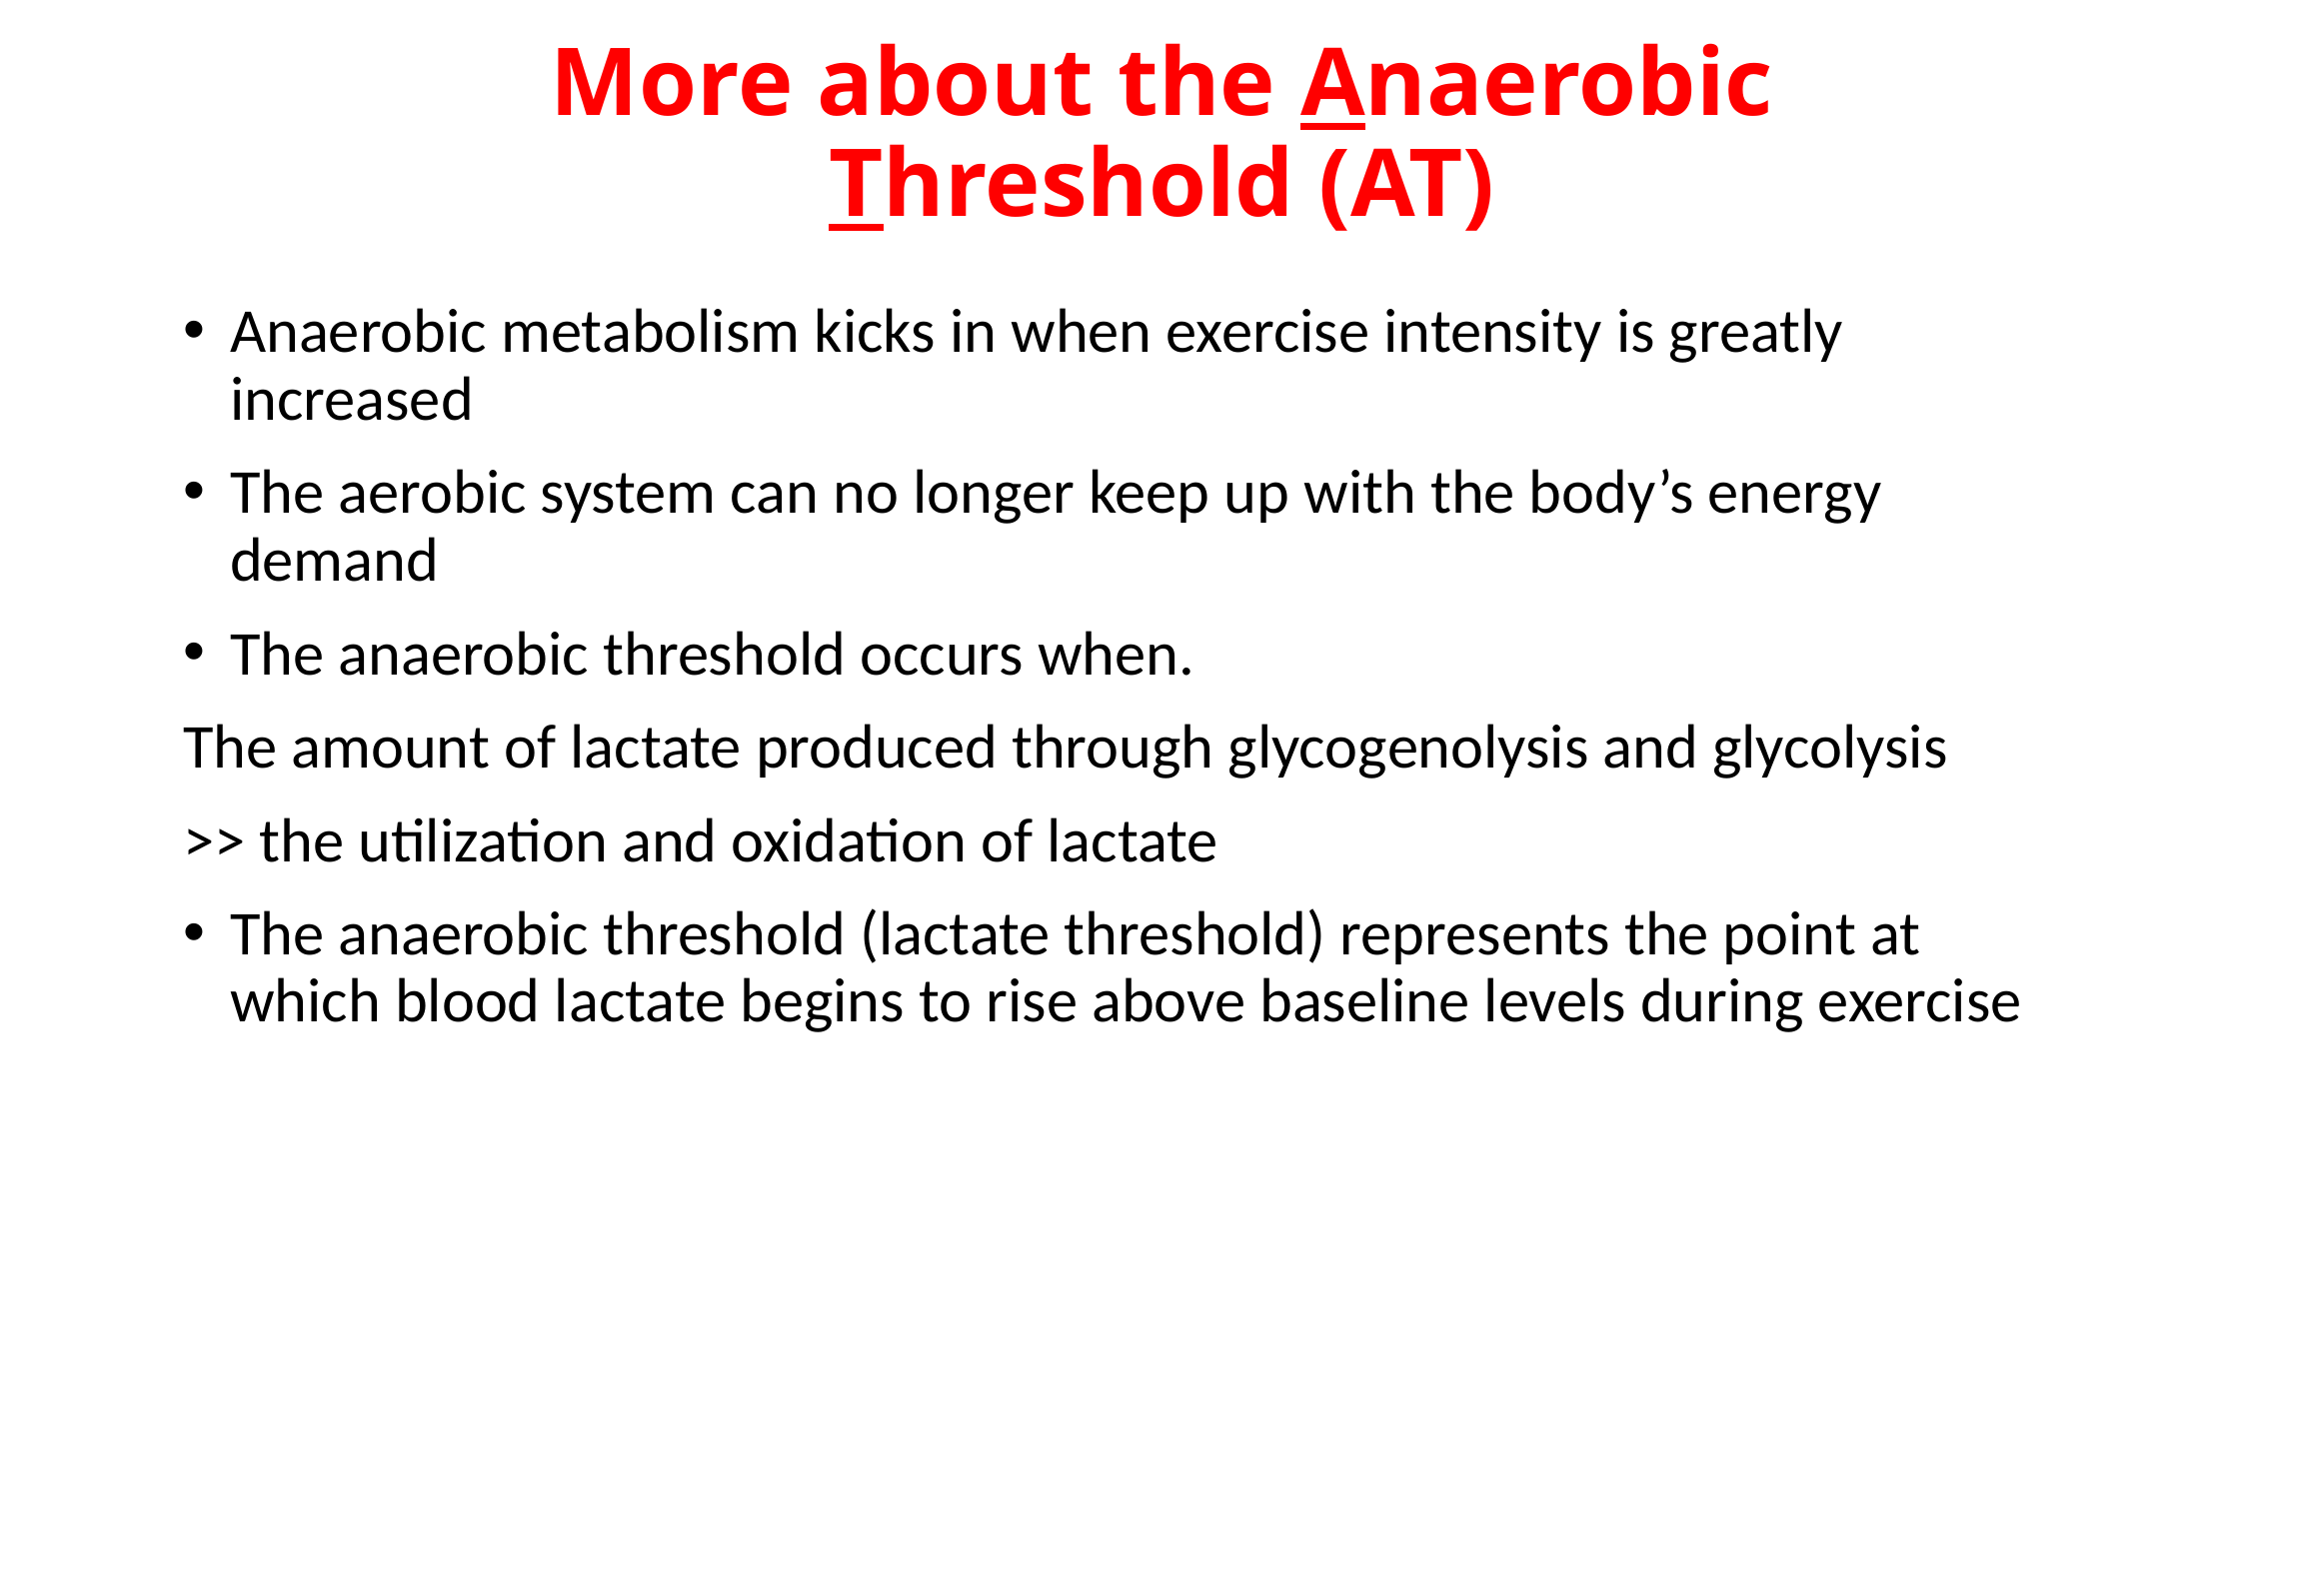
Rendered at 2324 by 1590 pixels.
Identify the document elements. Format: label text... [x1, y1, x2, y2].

title More about the Anaerobic Threshold (AT) [410, 0, 1914, 289]
list Anaerobic metabolism kicks in when exercise intensity is greatly increased The aerobic system can no longer keep up with the body’s energy demand The anaerobic threshold occurs when. The amount of lactate produced through glycogenolysis and glycolysis >> the utilization and oxidation of lactate The anaerobic threshold (lactate threshold) represents the point at which blood lactate begins to rise above baseline levels during exercise [164, 289, 2070, 1273]
